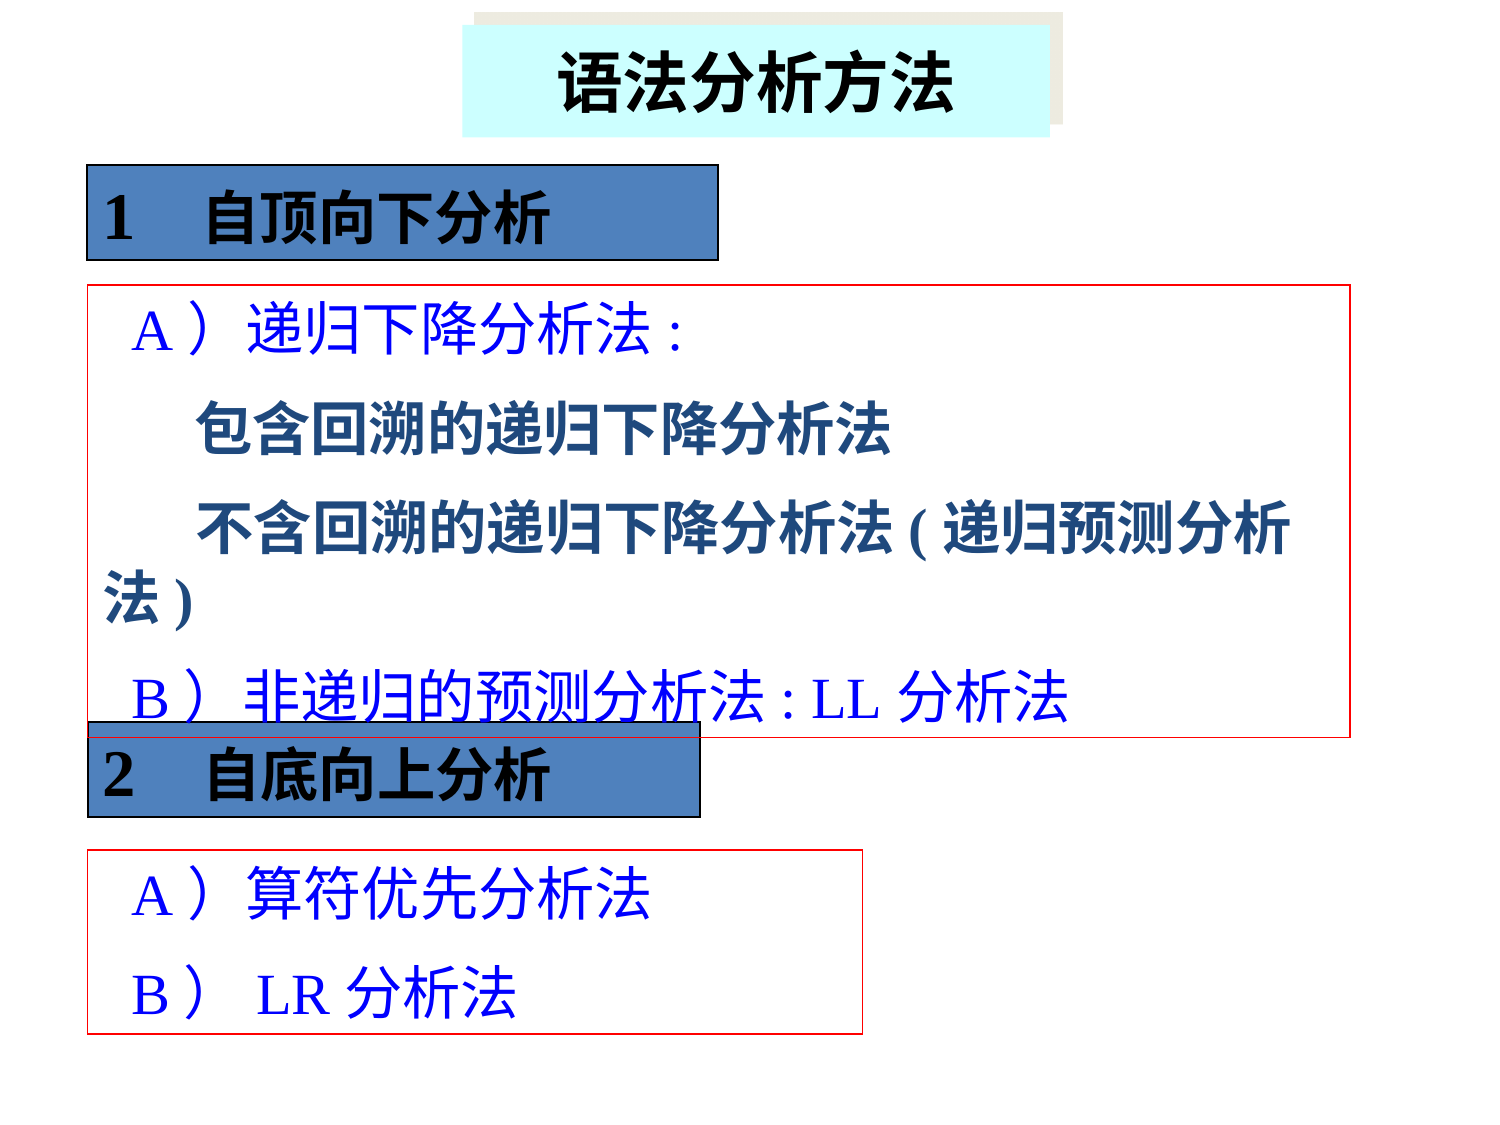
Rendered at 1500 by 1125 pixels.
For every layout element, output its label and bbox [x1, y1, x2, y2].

text_box [87, 24, 1351, 1043]
